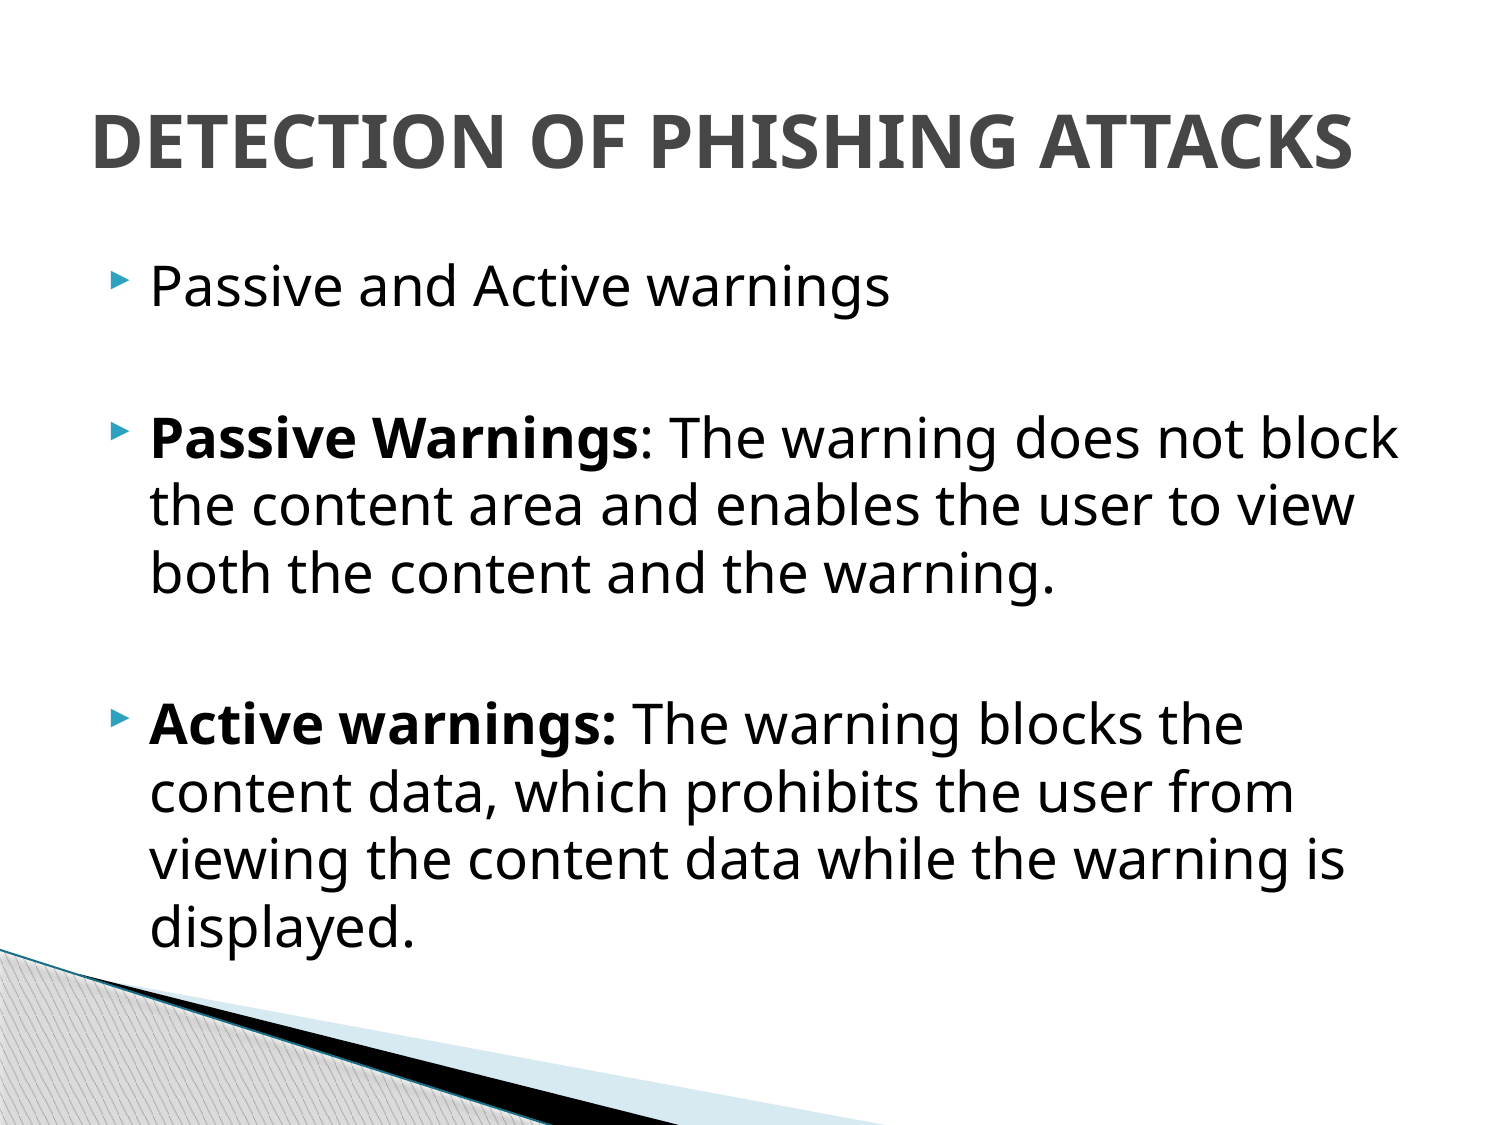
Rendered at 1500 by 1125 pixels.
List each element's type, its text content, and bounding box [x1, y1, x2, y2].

title DETECTION OF PHISHING ATTACKS [75, 45, 1425, 233]
list Passive and Active warnings Passive Warnings: The warning does not block the content area and enables the user to view both the content and the warning. Active warnings: The warning blocks the content data, which prohibits the user from viewing the content data while the warning is displayed. [75, 243, 1425, 986]
